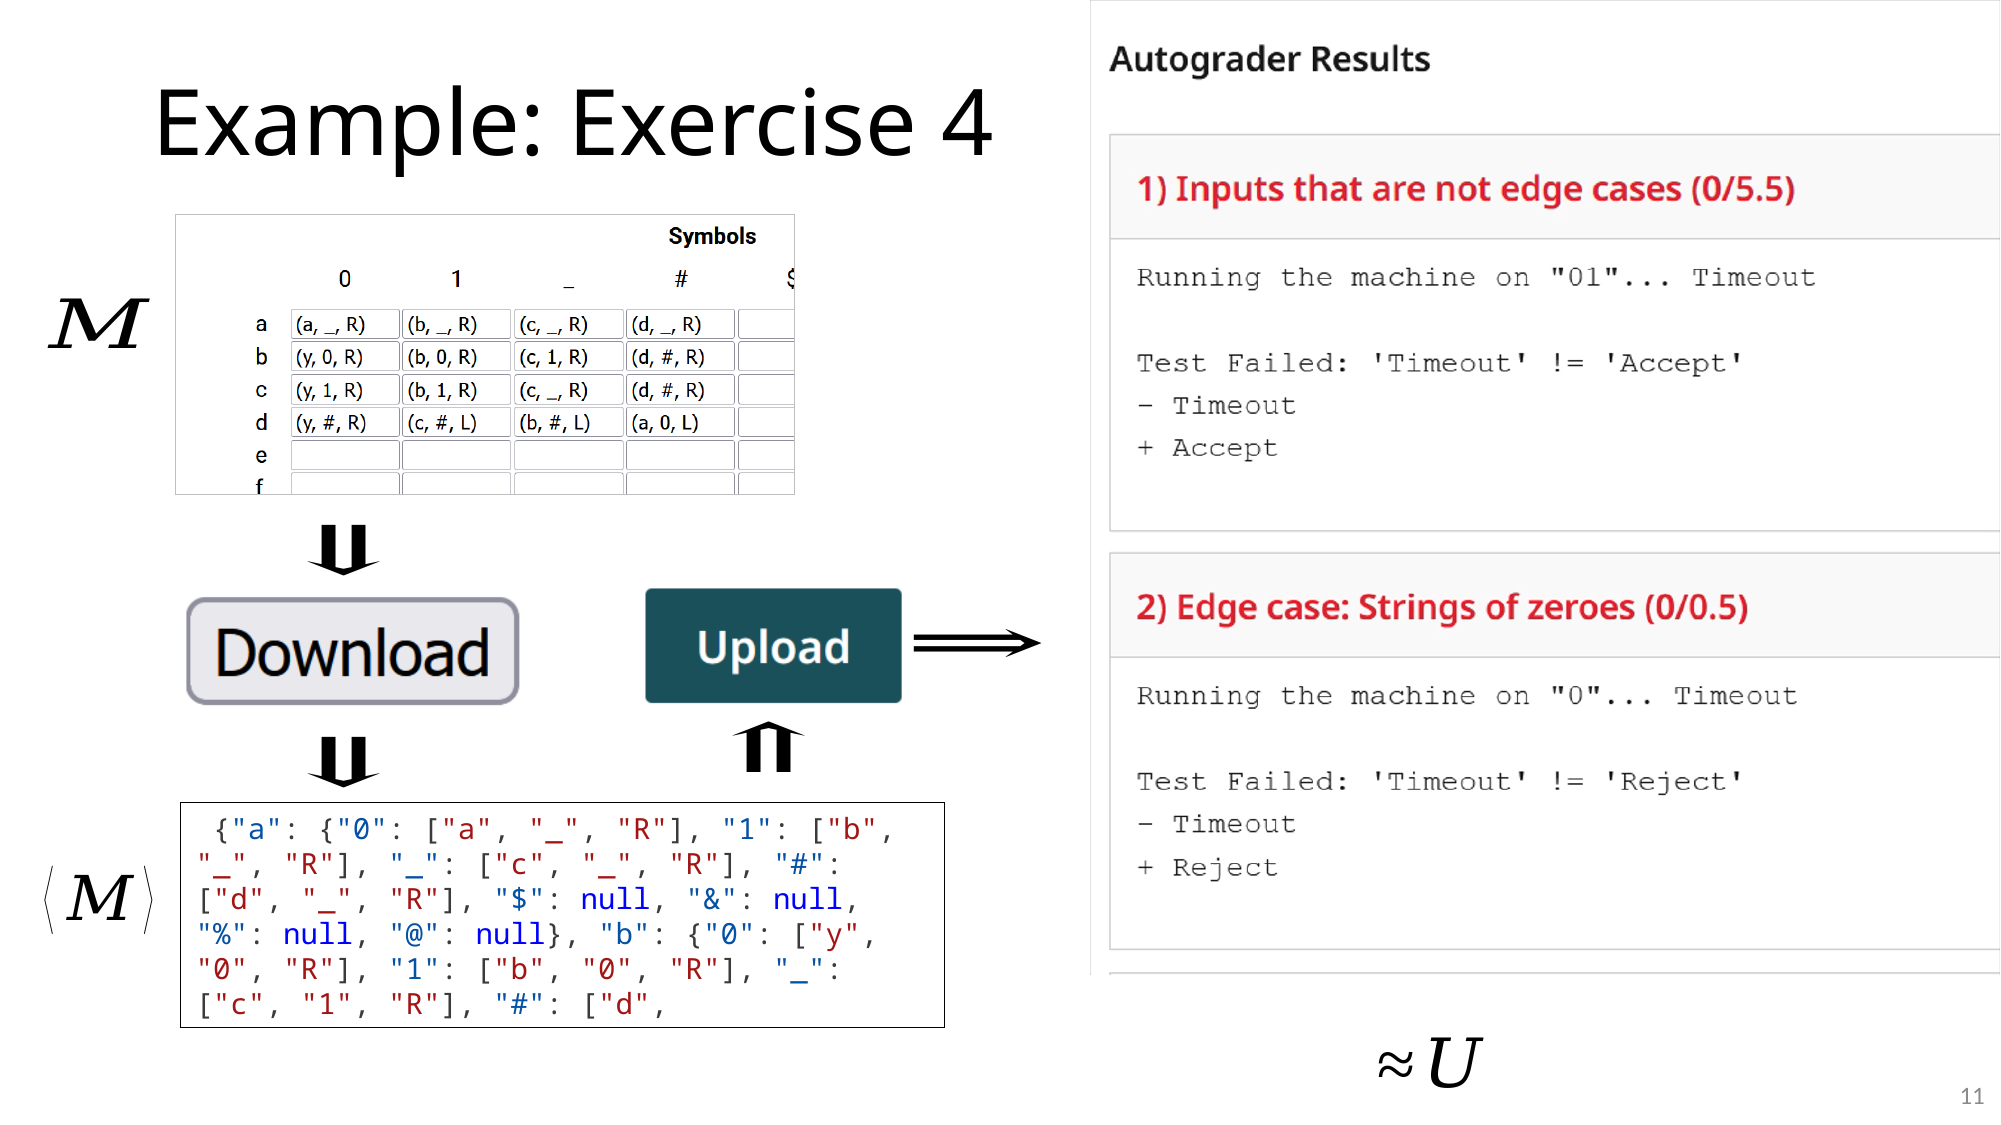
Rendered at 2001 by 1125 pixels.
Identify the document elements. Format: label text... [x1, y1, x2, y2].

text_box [1089, 0, 2000, 975]
slide_number 11 [1550, 1064, 2000, 1125]
picture [175, 214, 795, 495]
title Example: Exercise 4 [137, 17, 1089, 235]
picture [180, 567, 526, 721]
picture [637, 577, 912, 716]
